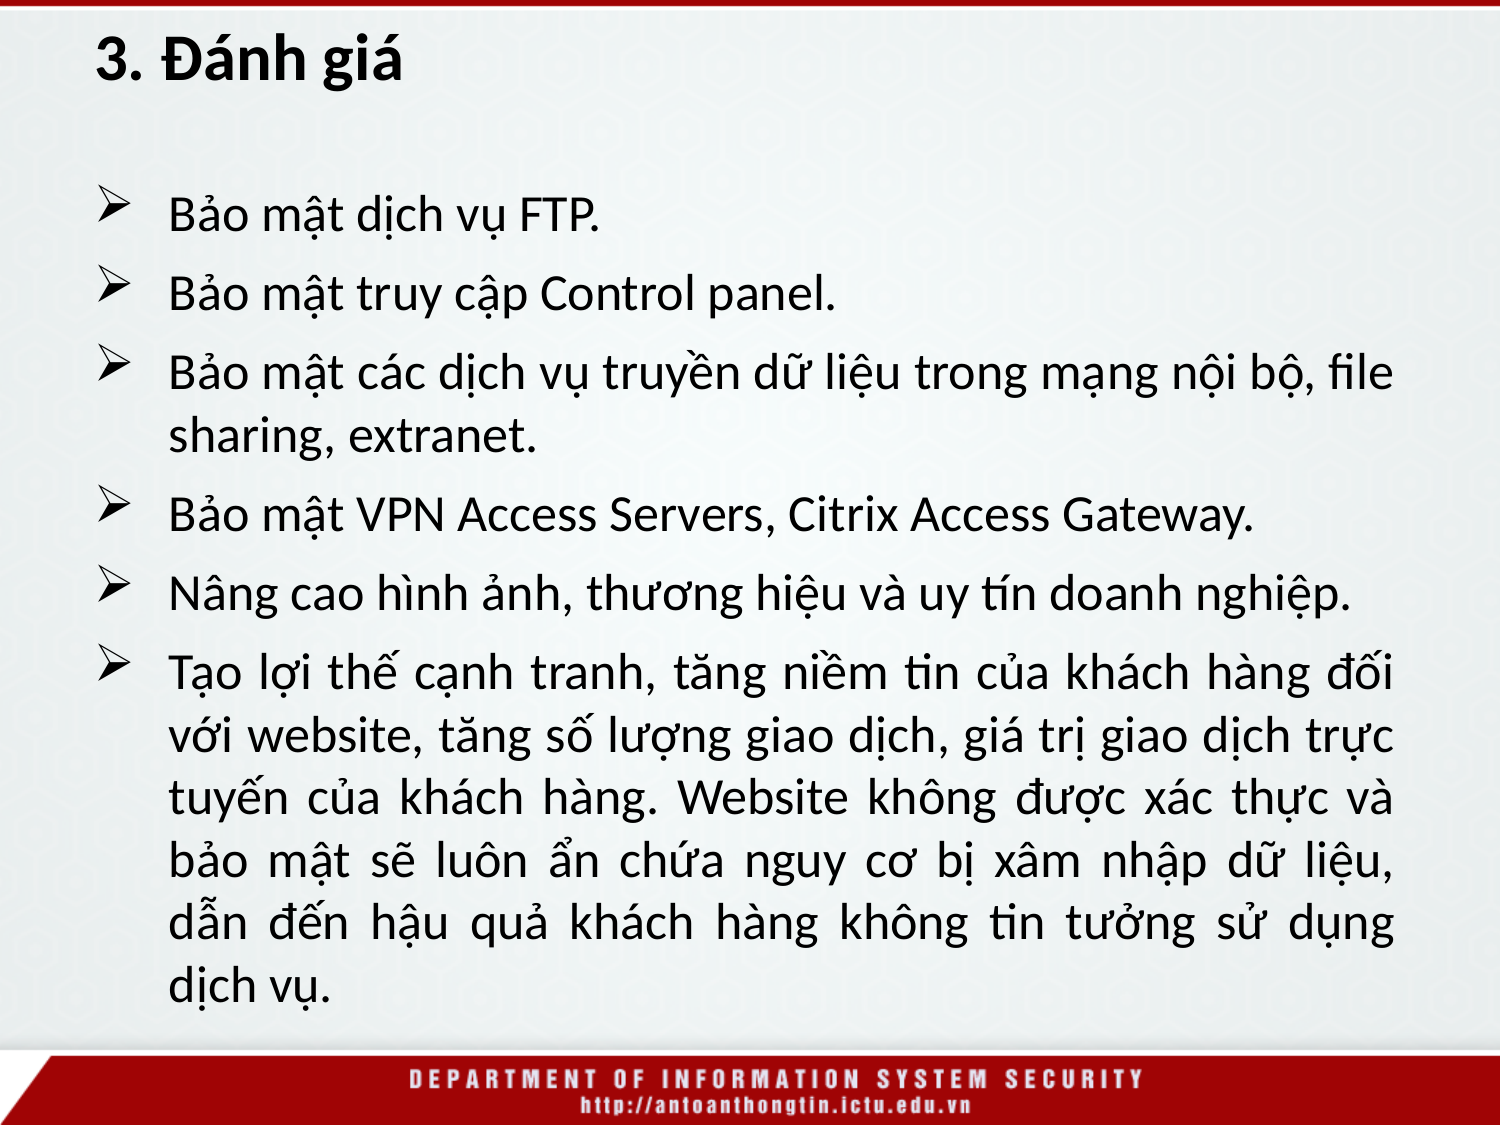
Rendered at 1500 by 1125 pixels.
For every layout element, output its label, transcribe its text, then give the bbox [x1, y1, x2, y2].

picture [0, 0, 1500, 1125]
title 3. Đánh giá [79, 28, 1477, 89]
text_box Bảo mật dịch vụ FTP. Bảo mật truy cập Control panel. Bảo mật các dịch vụ truyền dữ liệu trong mạng nội bộ, file sharing, extranet. Bảo mật VPN Access Servers, Citrix Access Gateway. Nâng cao hình ảnh, thương hiệu và uy tín doanh nghiệp. Tạo lợi thế cạnh tranh, tăng niềm tin của khách hàng đối với website, tăng số lượng giao dịch, giá trị giao dịch trực tuyến của khách hàng. Website không được xác thực và bảo mật sẽ luôn ẩn chứa nguy cơ bị xâm nhập dữ liệu, dẫn đến hậu quả khách hàng không tin tưởng sử dụng dịch vụ. [79, 172, 1411, 1020]
